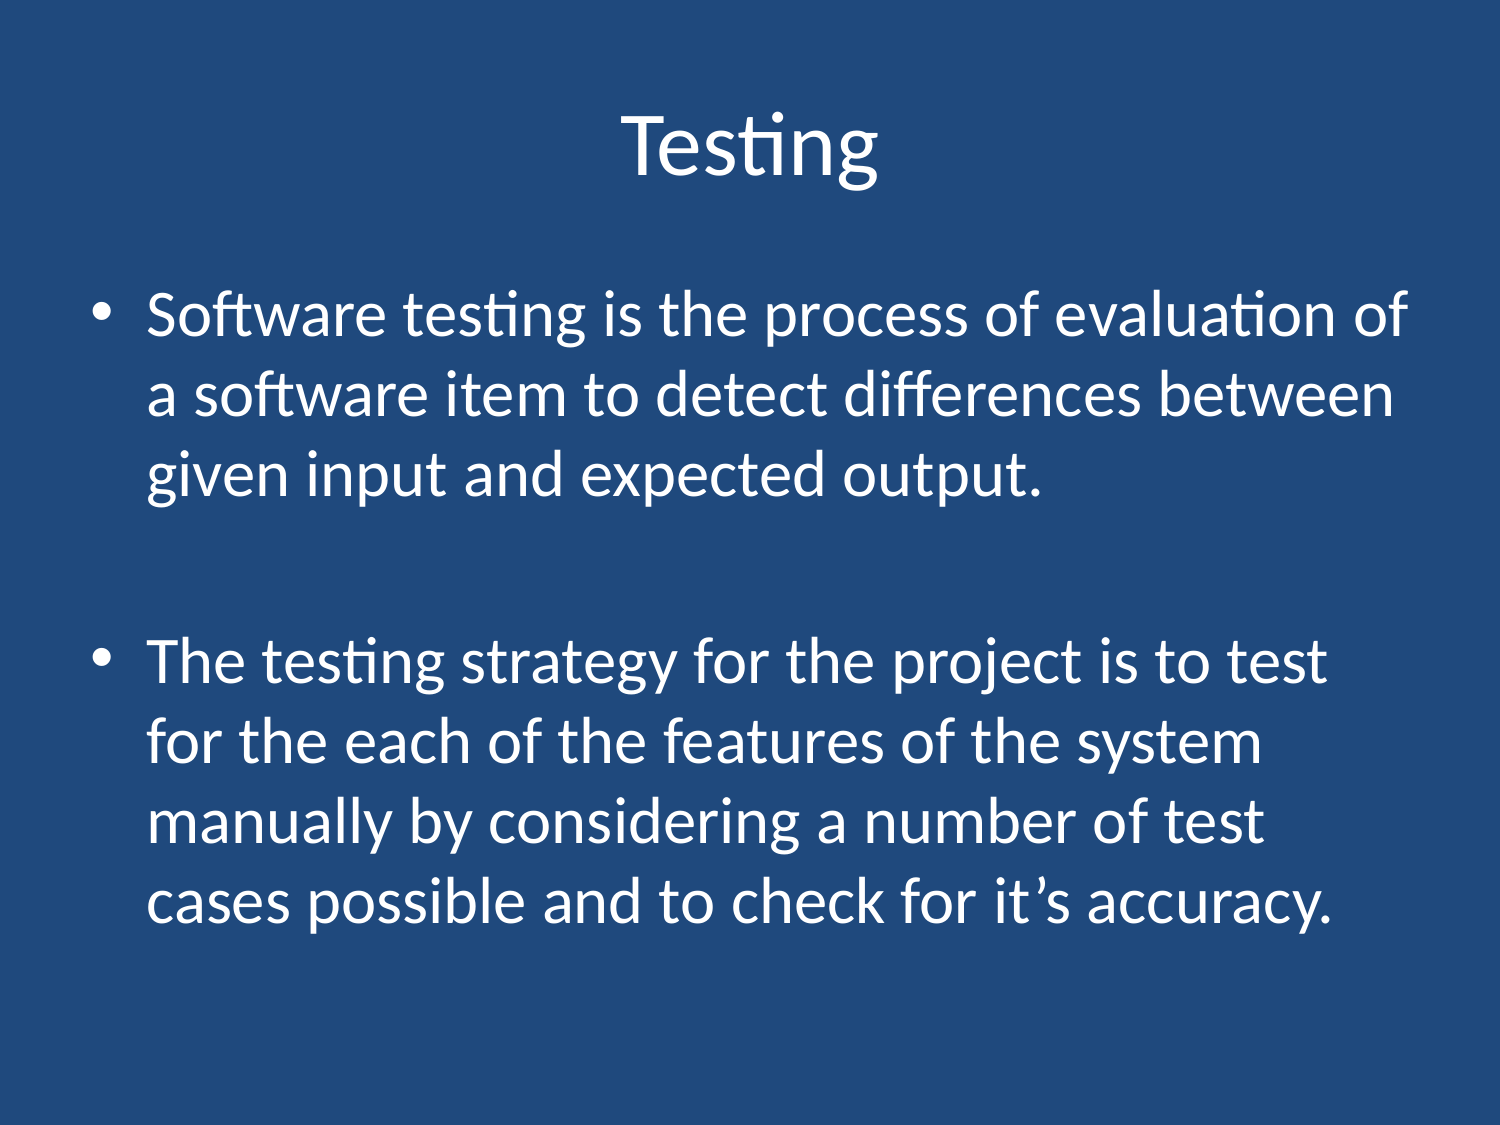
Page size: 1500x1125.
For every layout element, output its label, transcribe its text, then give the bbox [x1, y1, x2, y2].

list Software testing is the process of evaluation of a software item to detect differences between given input and expected output. The testing strategy for the project is to test for the each of the features of the system manually by considering a number of test cases possible and to check for it’s accuracy. [75, 262, 1425, 1005]
title Testing [75, 45, 1425, 233]
